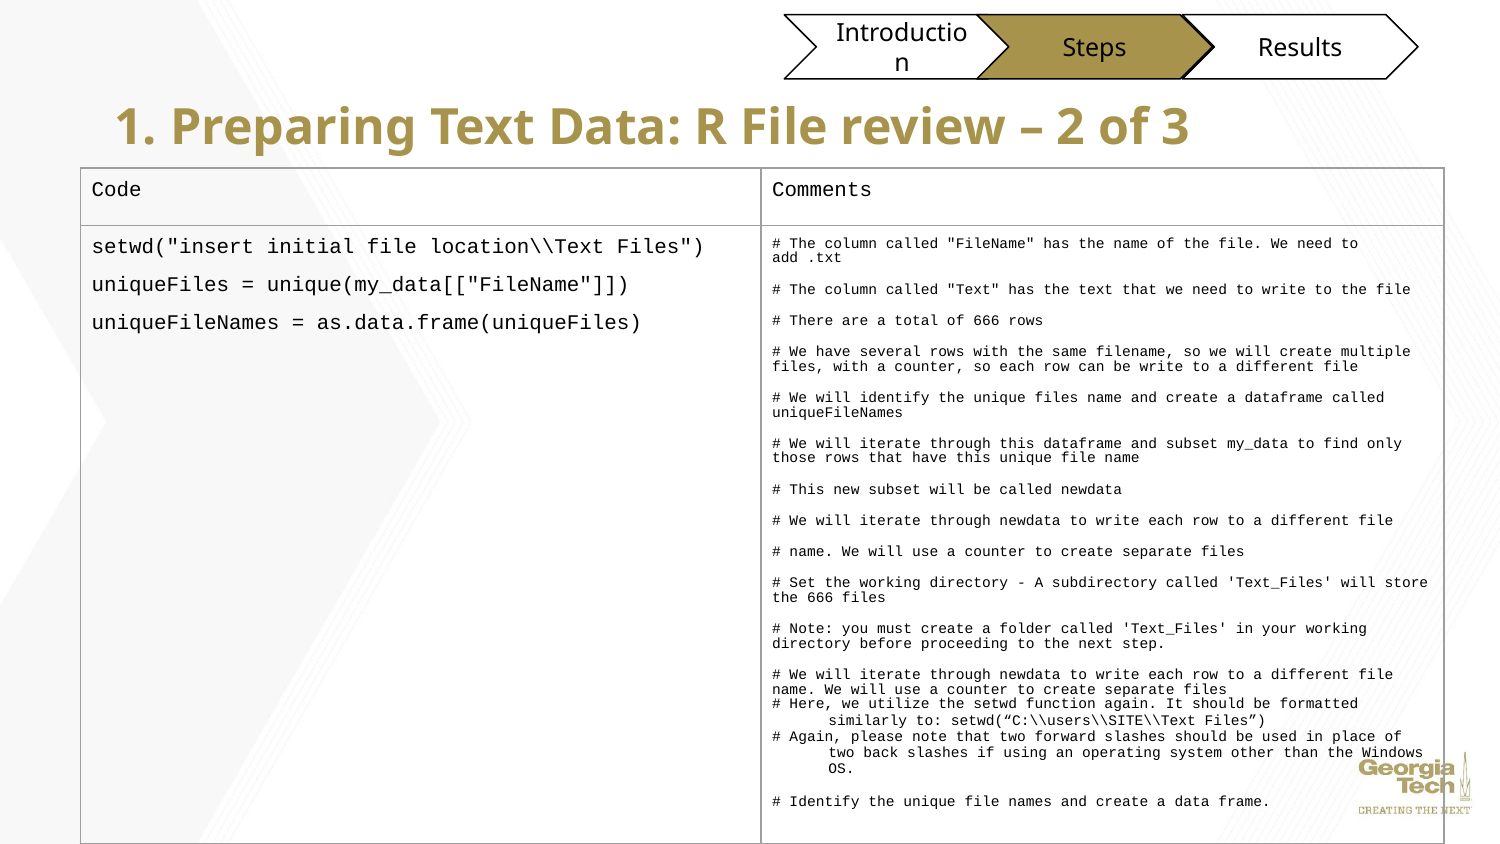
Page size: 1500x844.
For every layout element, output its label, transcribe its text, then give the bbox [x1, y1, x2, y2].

table_cell setwd("insert initial file location\\Text Files") uniqueFiles = unique(my_data[["FileName"]]) uniqueFileNames = as.data.frame(uniqueFiles) [81, 226, 760, 843]
text_box Introduction [784, 14, 1008, 79]
table_header Comments [762, 169, 1443, 225]
picture [0, 0, 1500, 844]
title 1. Preparing Text Data: R File review – 2 of 3 [103, 49, 1397, 167]
text_box Results [1182, 14, 1419, 79]
table_cell # The column called "FileName" has the name of the file. We need to add .txt # The column called "Text" has the text that we need to write to the file # There are a total of 666 rows # We have several rows with the same filename, so we will create multiple files, with a counter, so each row can be write to a different file # We will identify the unique files name and create a dataframe called uniqueFileNames # We will iterate through this dataframe and subset my_data to find only those rows that have this unique file name # This new subset will be called newdata # We will iterate through newdata to write each row to a different file # name. We will use a counter to create separate files # Set the working directory - A subdirectory called 'Text_Files' will store the 666 files # Note: you must create a folder called 'Text_Files' in your working directory before proceeding to the next step. # We will iterate through newdata to write each row to a different file name. We will use a counter to create separate files # Here, we utilize the setwd function again. It should be formatted similarly to: setwd(“C:\\users\\SITE\\Text Files”) # Again, please note that two forward slashes should be used in place of two back slashes if using an operating system other than the Windows OS. # Identify the unique file names and create a data frame. [762, 226, 1443, 843]
table_header Code [81, 169, 760, 225]
text_box Steps [976, 14, 1213, 79]
